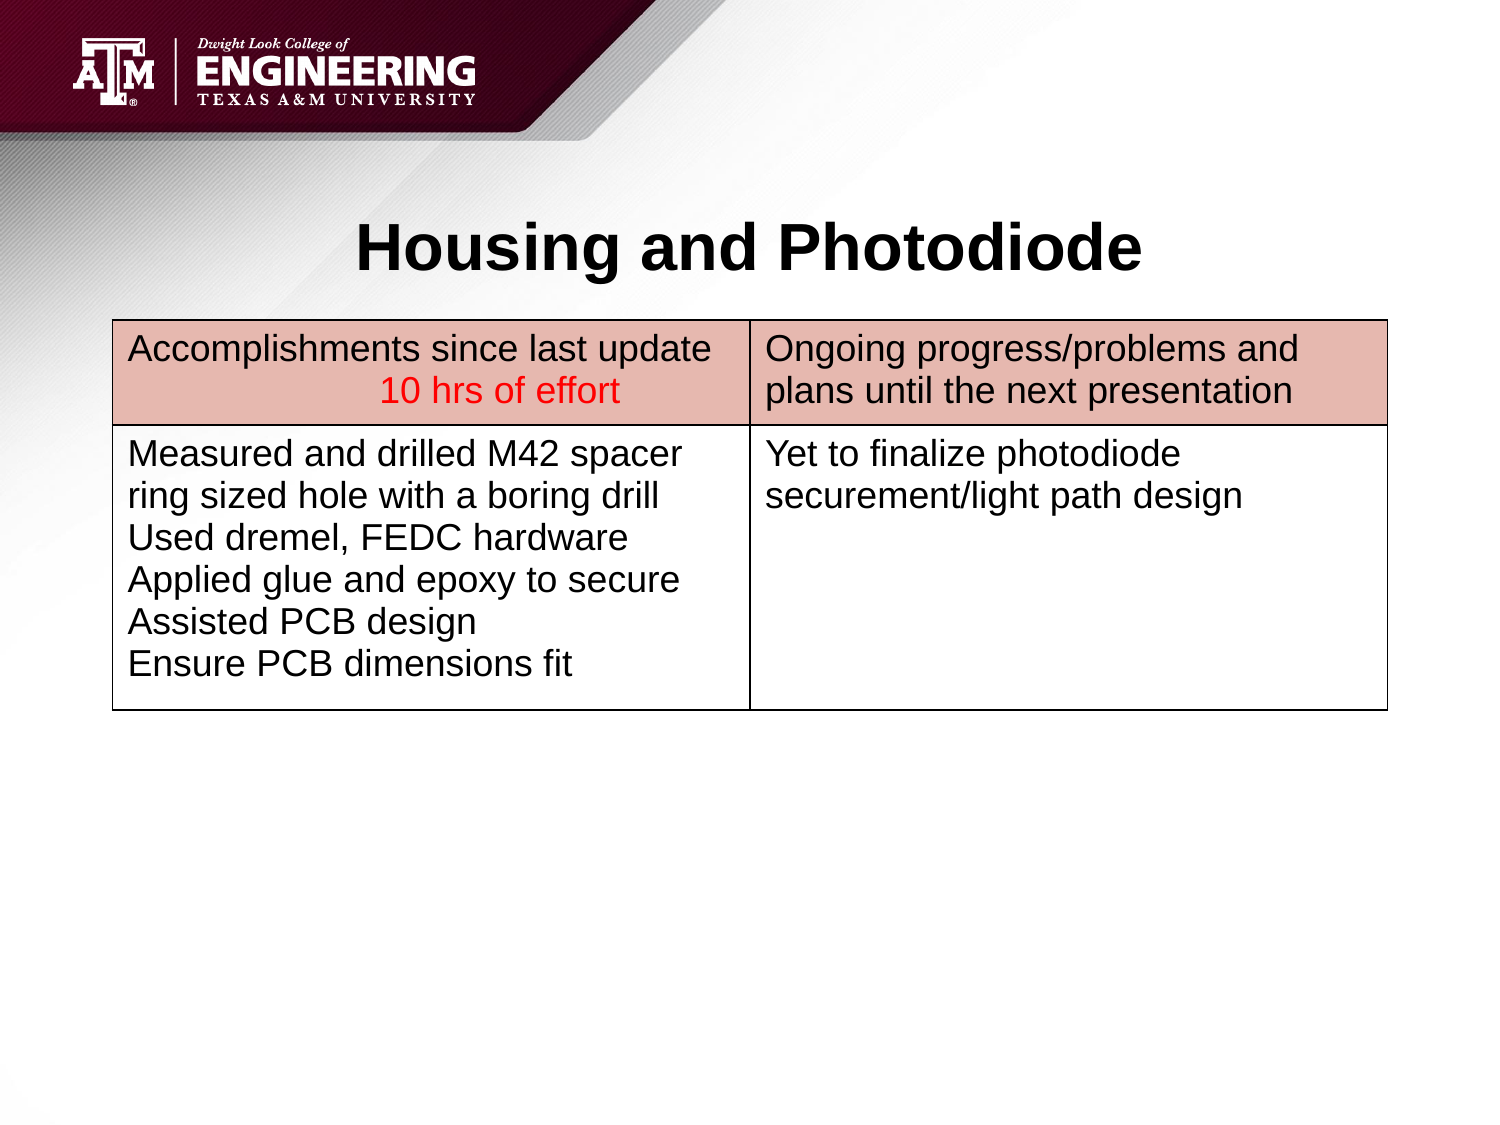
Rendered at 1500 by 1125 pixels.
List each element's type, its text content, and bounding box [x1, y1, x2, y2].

table_cell Measured and drilled M42 spacer ring sized hole with a boring drill Used dremel, FEDC hardware Applied glue and epoxy to secure Assisted PCB design Ensure PCB dimensions fit [113, 426, 749, 709]
table_cell Yet to finalize photodiode securement/light path design [751, 426, 1387, 709]
table_header Accomplishments since last update 10 hrs of effort [113, 321, 749, 424]
table_header Ongoing progress/problems and plans until the next presentation [751, 321, 1387, 424]
title Housing and Photodiode [75, 172, 1425, 304]
picture [0, 0, 1500, 1125]
